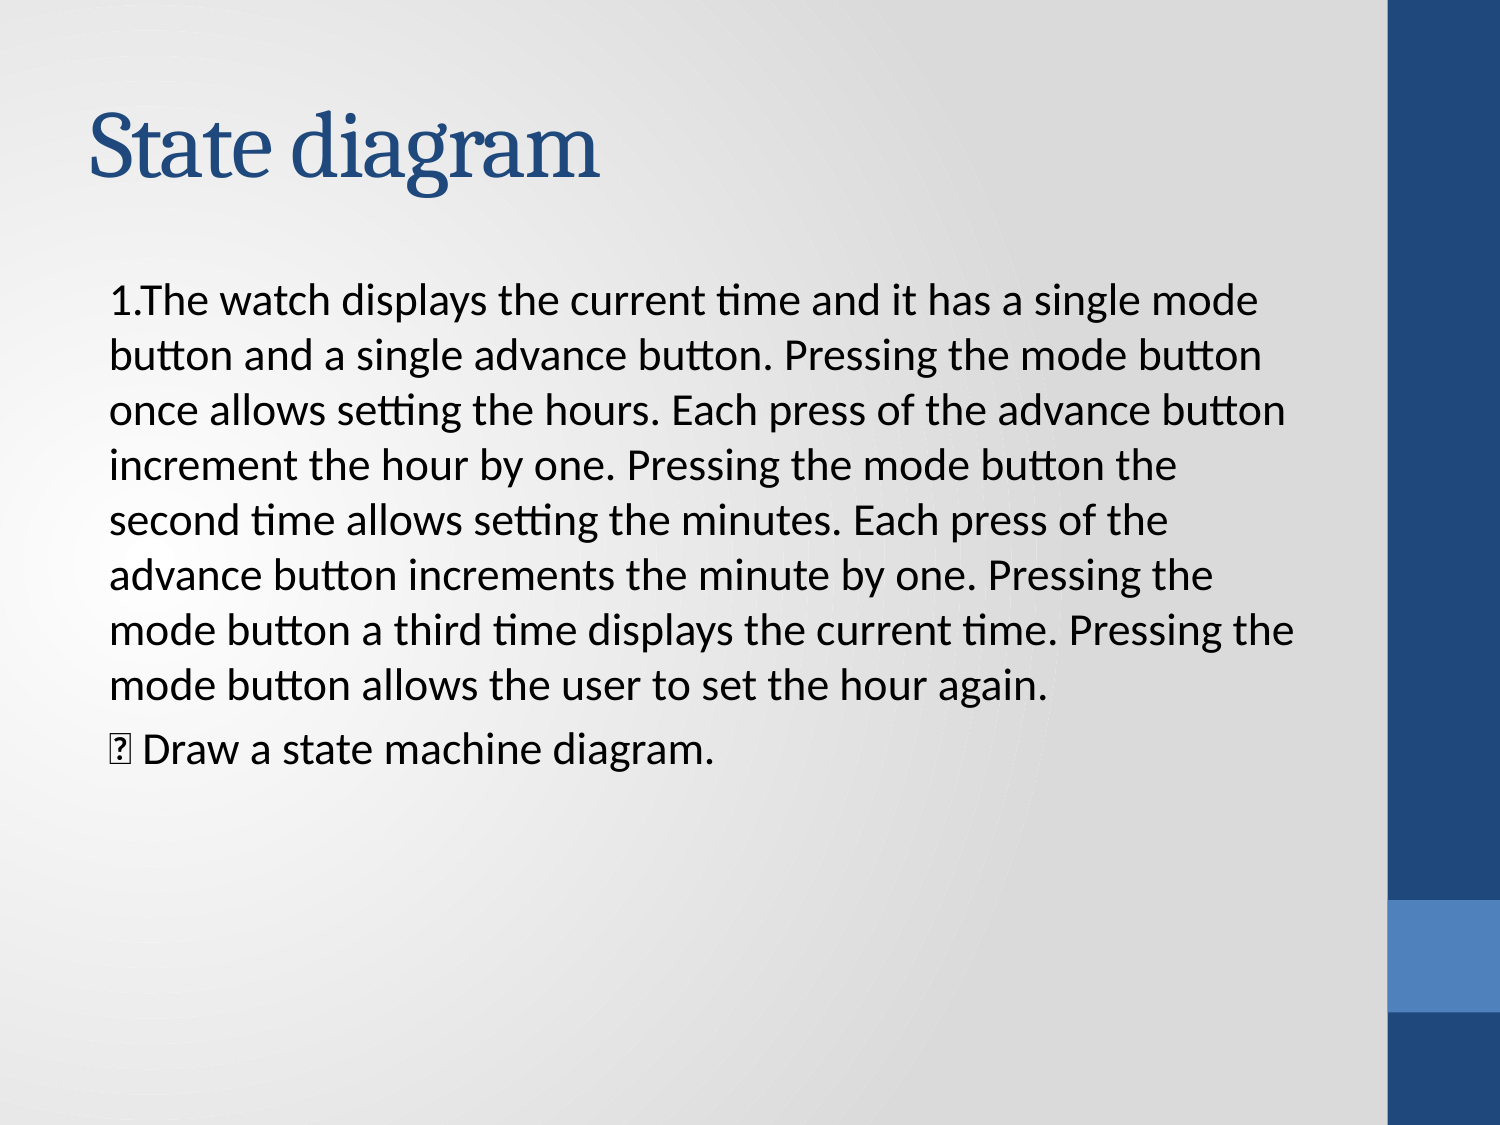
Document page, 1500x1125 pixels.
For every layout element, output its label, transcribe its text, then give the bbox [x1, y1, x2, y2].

title State diagram [75, 45, 1325, 233]
list 1.The watch displays the current time and it has a single mode button and a single advance button. Pressing the mode button once allows setting the hours. Each press of the advance button increment the hour by one. Pressing the mode button the second time allows setting the minutes. Each press of the advance button increments the minute by one. Pressing the mode button a third time displays the current time. Pressing the mode button allows the user to set the hour again.  Draw a state machine diagram. [75, 262, 1325, 1050]
